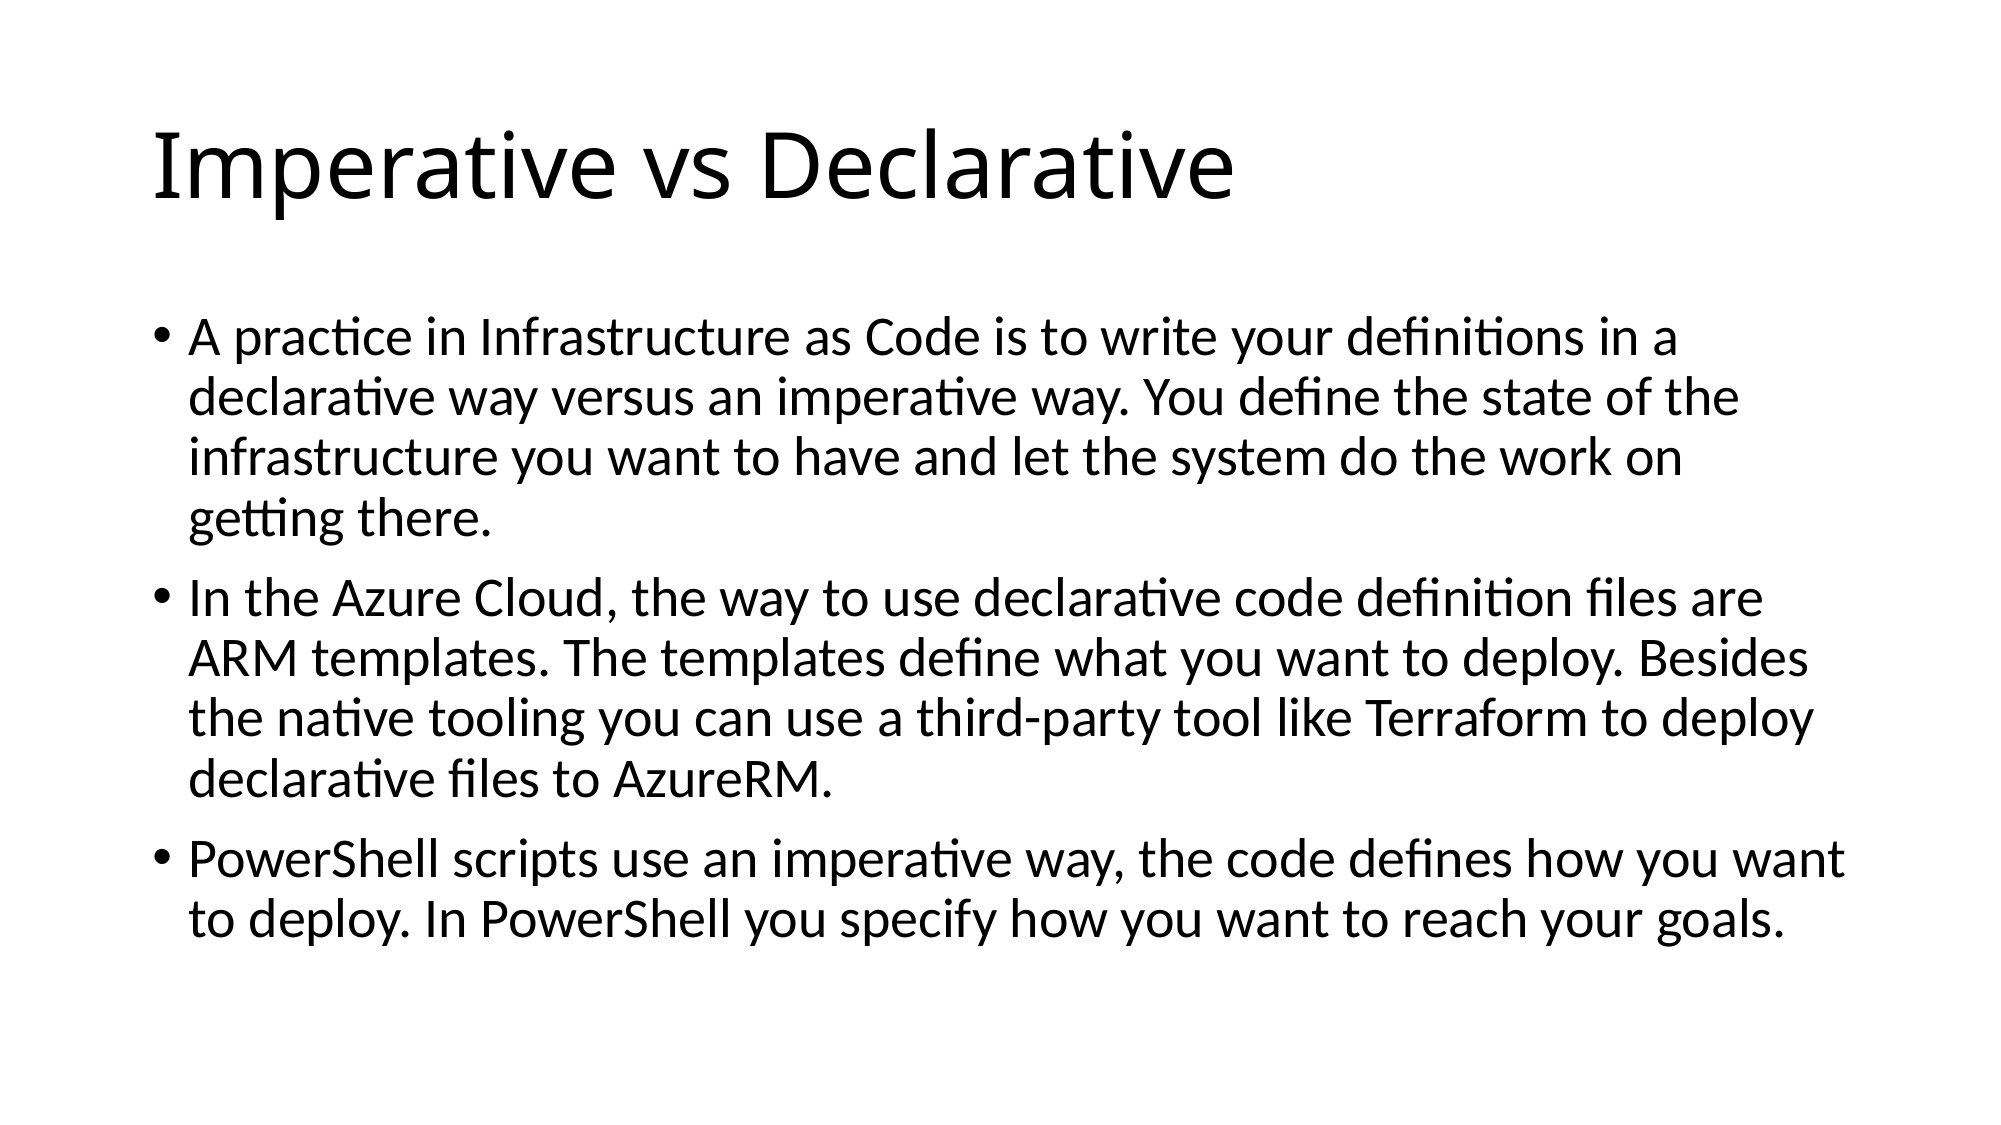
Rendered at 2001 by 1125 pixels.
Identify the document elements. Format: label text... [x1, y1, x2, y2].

list A practice in Infrastructure as Code is to write your definitions in a declarative way versus an imperative way. You define the state of the infrastructure you want to have and let the system do the work on getting there. In the Azure Cloud, the way to use declarative code definition files are ARM templates. The templates define what you want to deploy. Besides the native tooling you can use a third-party tool like Terraform to deploy declarative files to AzureRM. PowerShell scripts use an imperative way, the code defines how you want to deploy. In PowerShell you specify how you want to reach your goals. [137, 299, 1863, 1014]
title Imperative vs Declarative [137, 59, 1863, 278]
